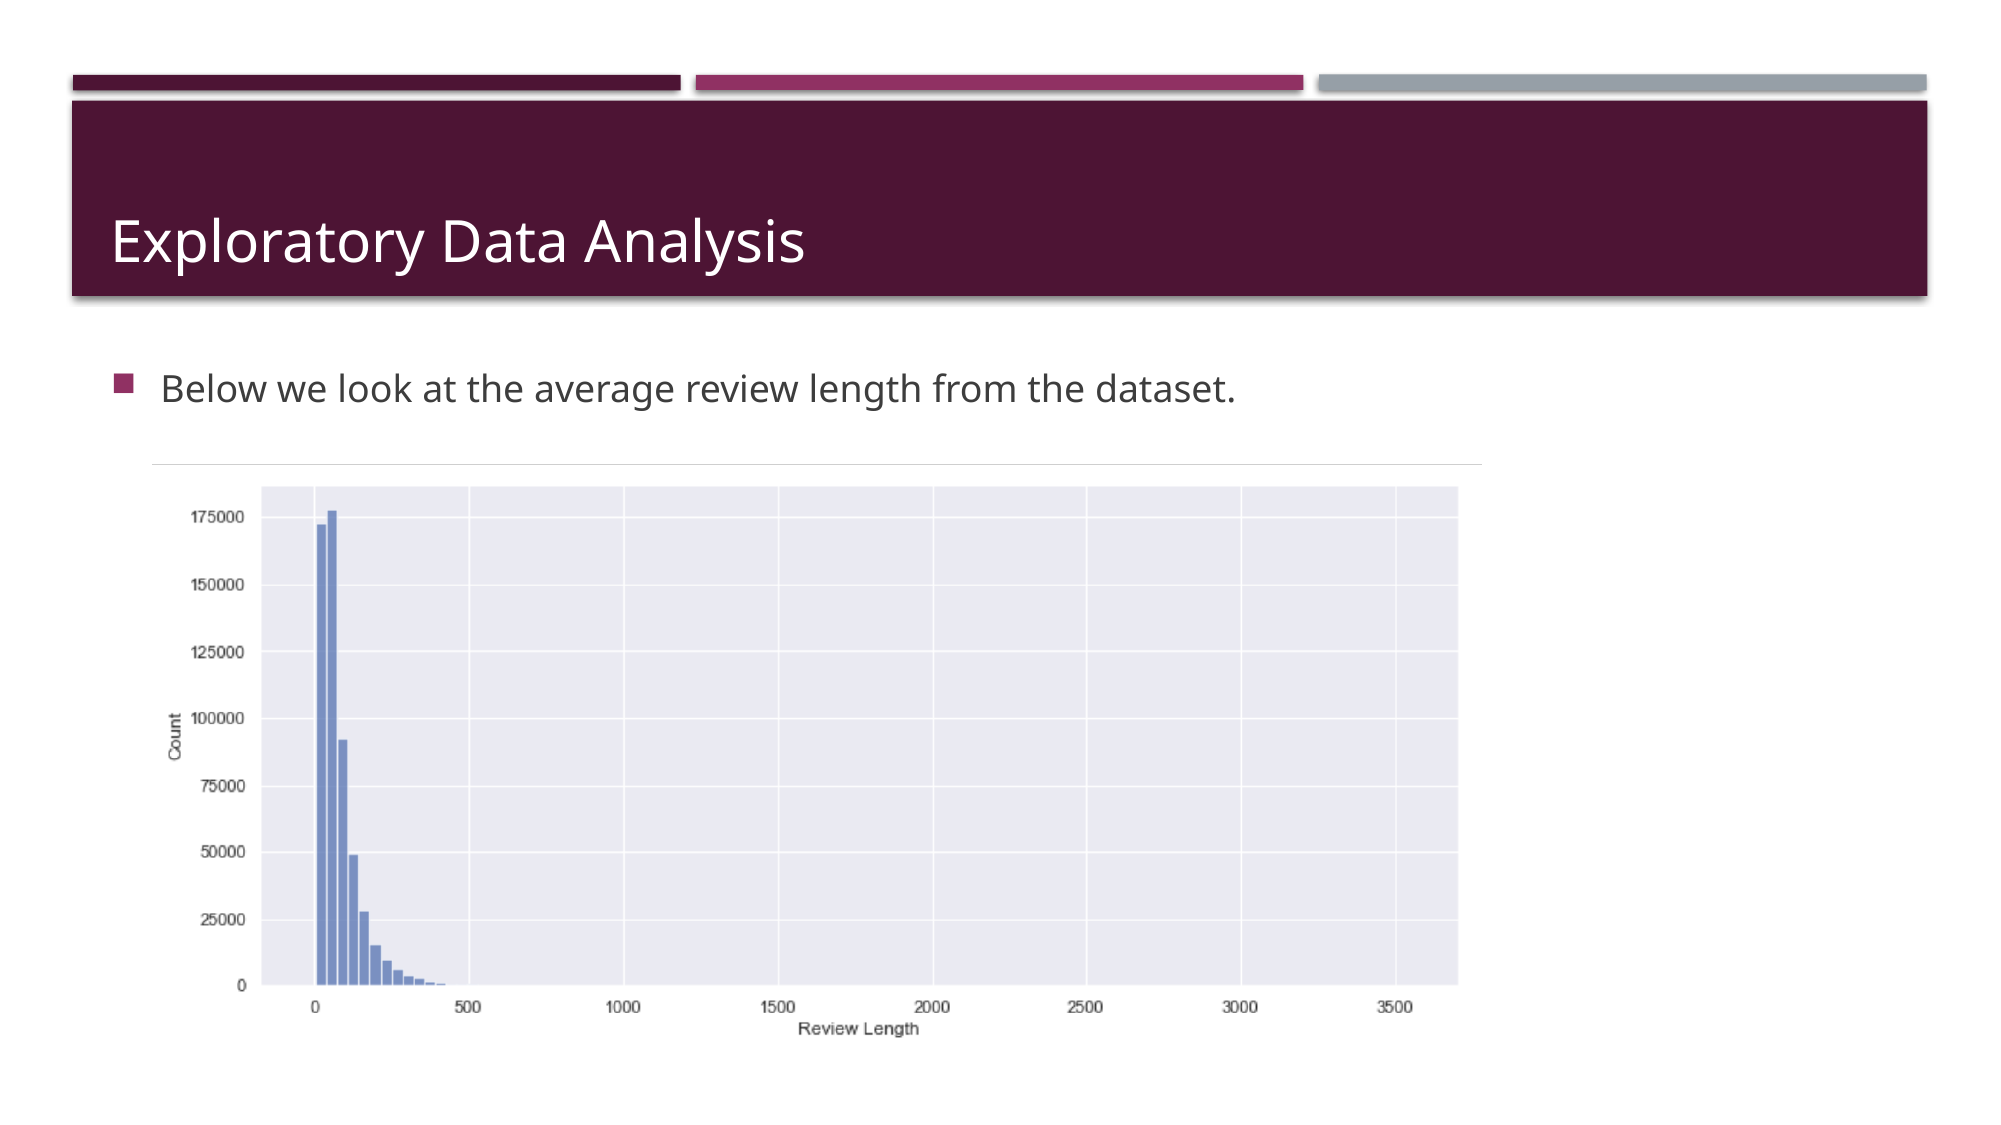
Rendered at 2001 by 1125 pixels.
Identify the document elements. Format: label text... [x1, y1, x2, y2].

list Below we look at the average review length from the dataset. [95, 357, 1933, 962]
title Exploratory Data Analysis [95, 115, 1905, 282]
picture [151, 463, 1482, 1047]
